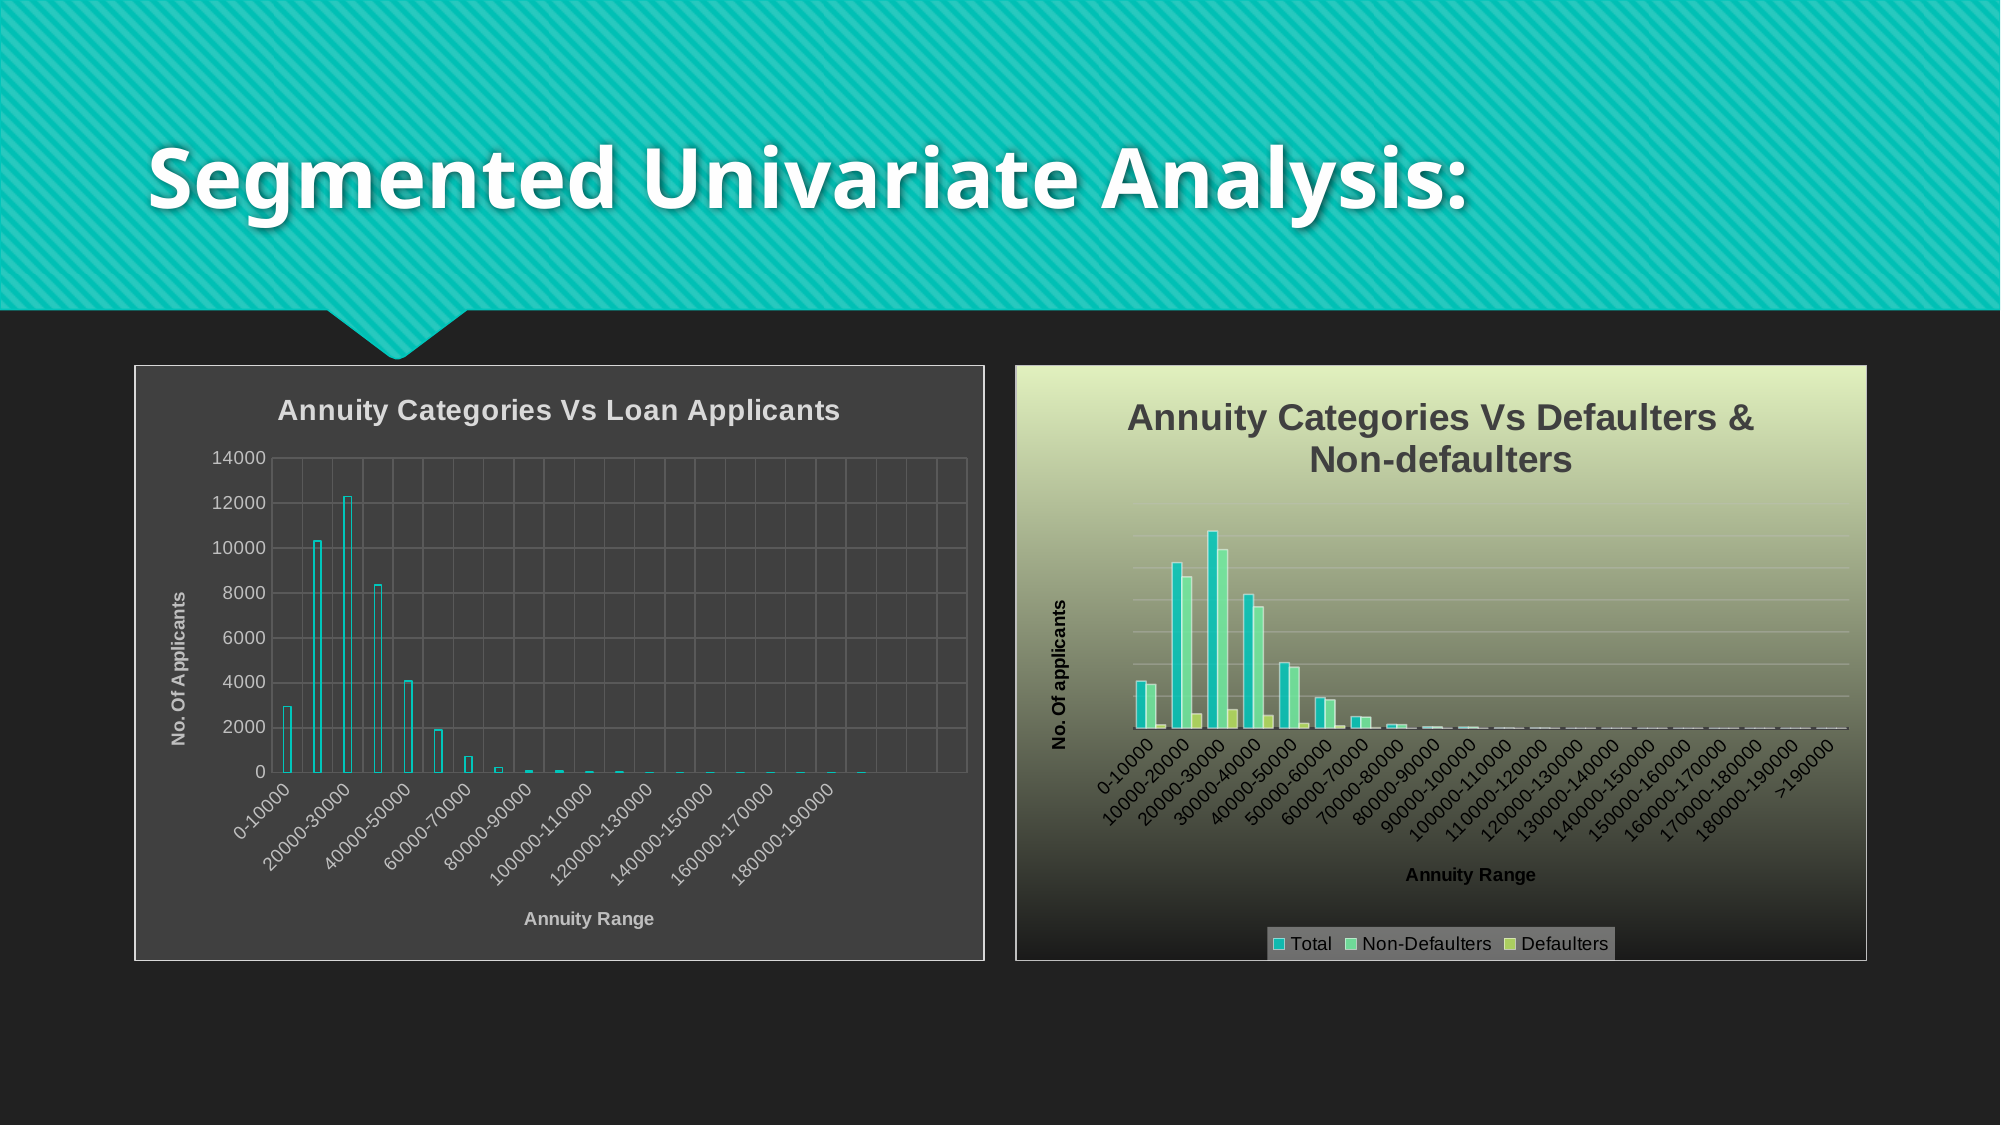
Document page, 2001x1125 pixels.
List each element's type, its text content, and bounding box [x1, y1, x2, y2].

picture [1, 1, 1999, 357]
chart [1014, 364, 1868, 962]
chart [134, 364, 986, 962]
title Segmented Univariate Analysis: [132, 73, 1954, 233]
